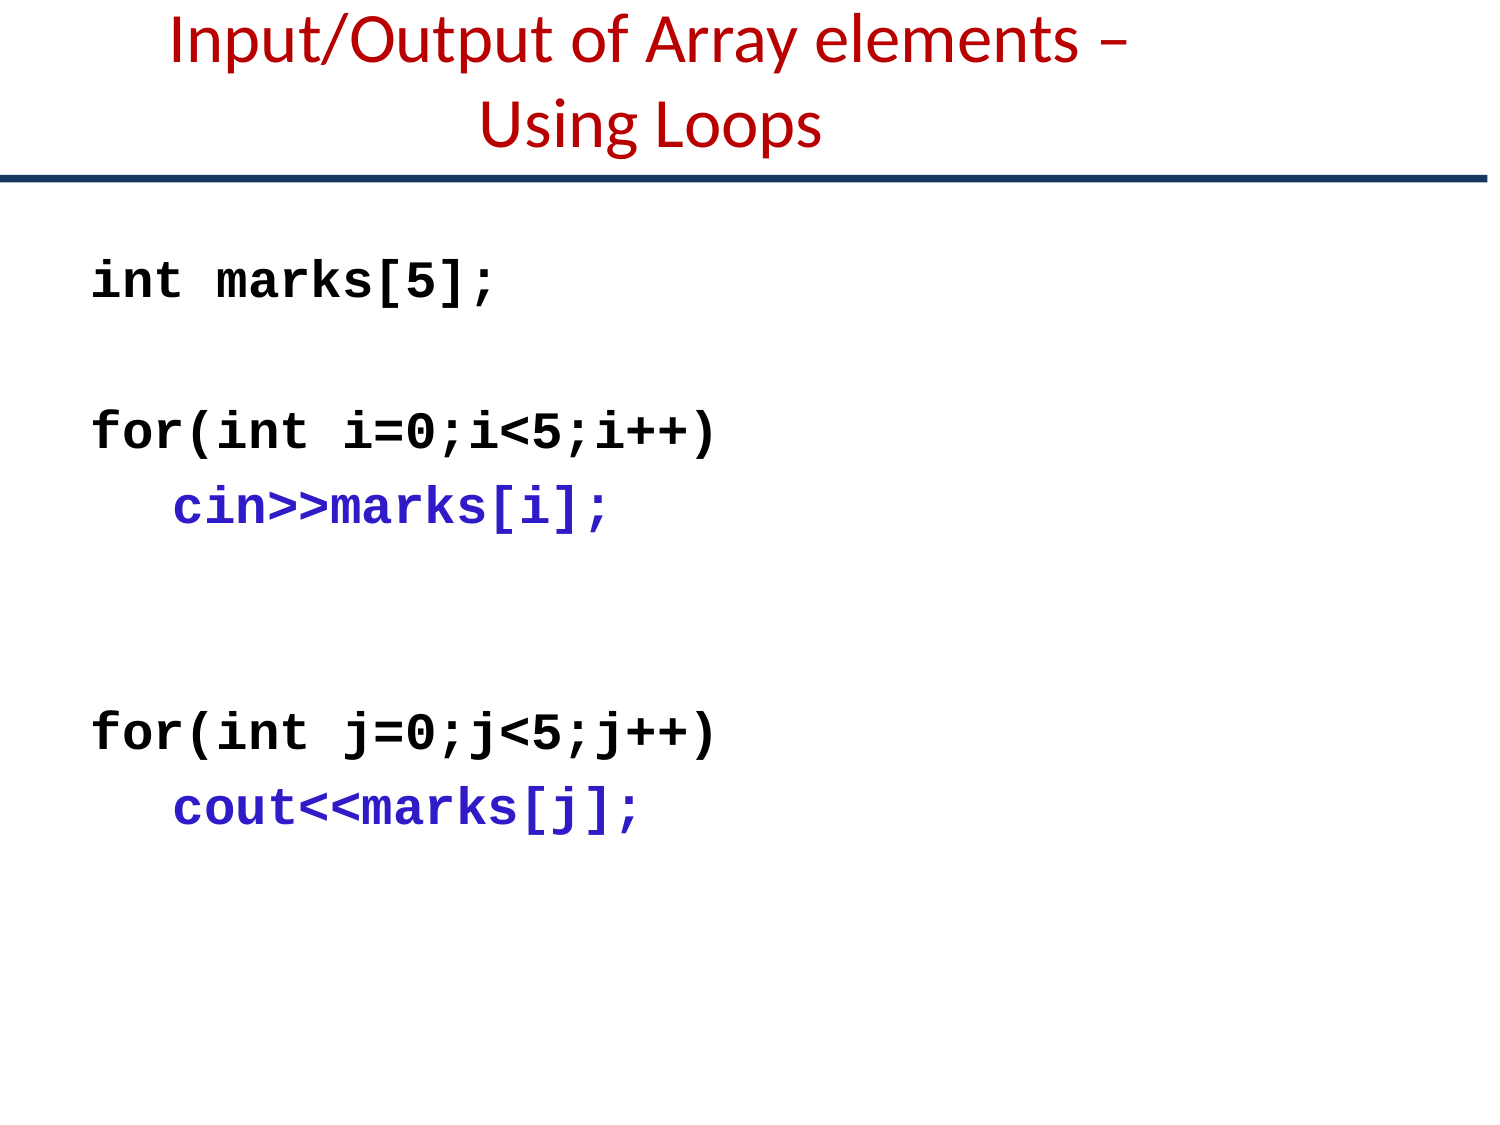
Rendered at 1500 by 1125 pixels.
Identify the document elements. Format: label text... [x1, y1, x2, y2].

text_box int marks[5]; for(int i=0;i<5;i++) cin>>marks[i]; for(int j=0;j<5;j++) cout<<marks[j]; [12, 162, 1413, 1075]
text_box [1413, 173, 1489, 185]
title Input/Output of Array elements – Using Loops [137, 37, 1166, 116]
text_box [0, 173, 12, 185]
